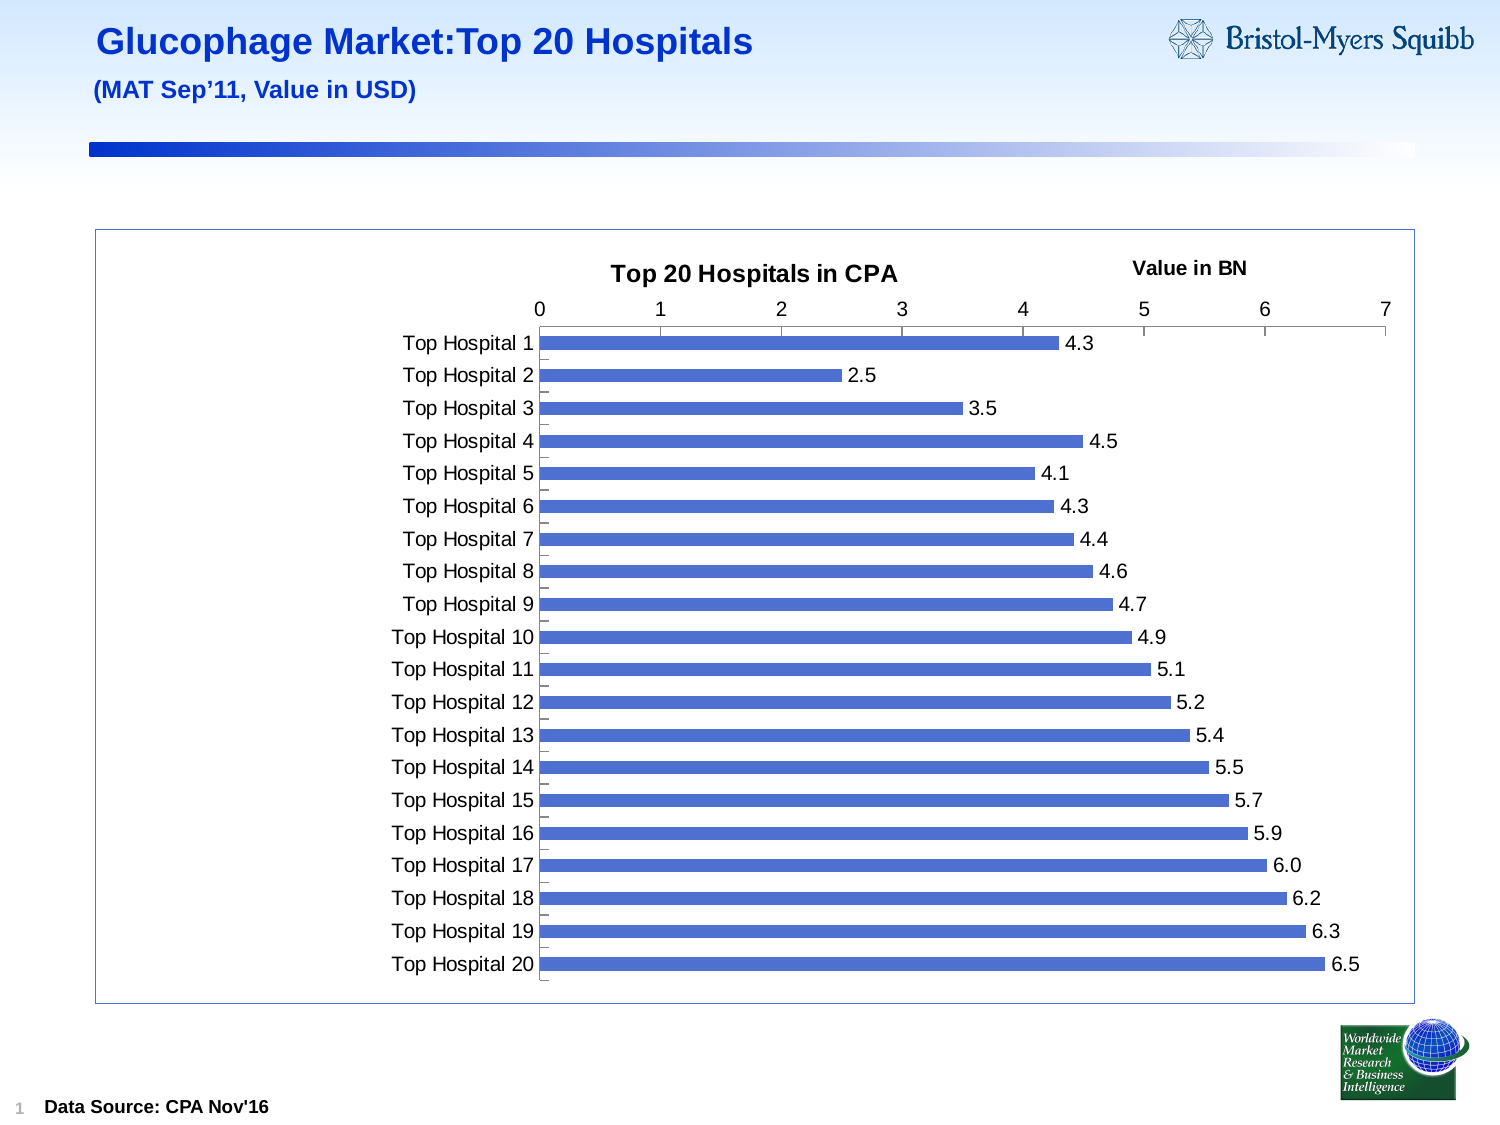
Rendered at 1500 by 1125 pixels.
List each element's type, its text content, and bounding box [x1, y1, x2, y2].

title Glucophage Market:Top 20 Hospitals [81, 9, 1201, 66]
chart [95, 228, 1415, 1004]
text_box Data Source: CPA Nov'16 [36, 1082, 1290, 1125]
text_box (MAT Sep’11, Value in USD) [79, 66, 1478, 144]
picture [1201, 9, 1485, 65]
